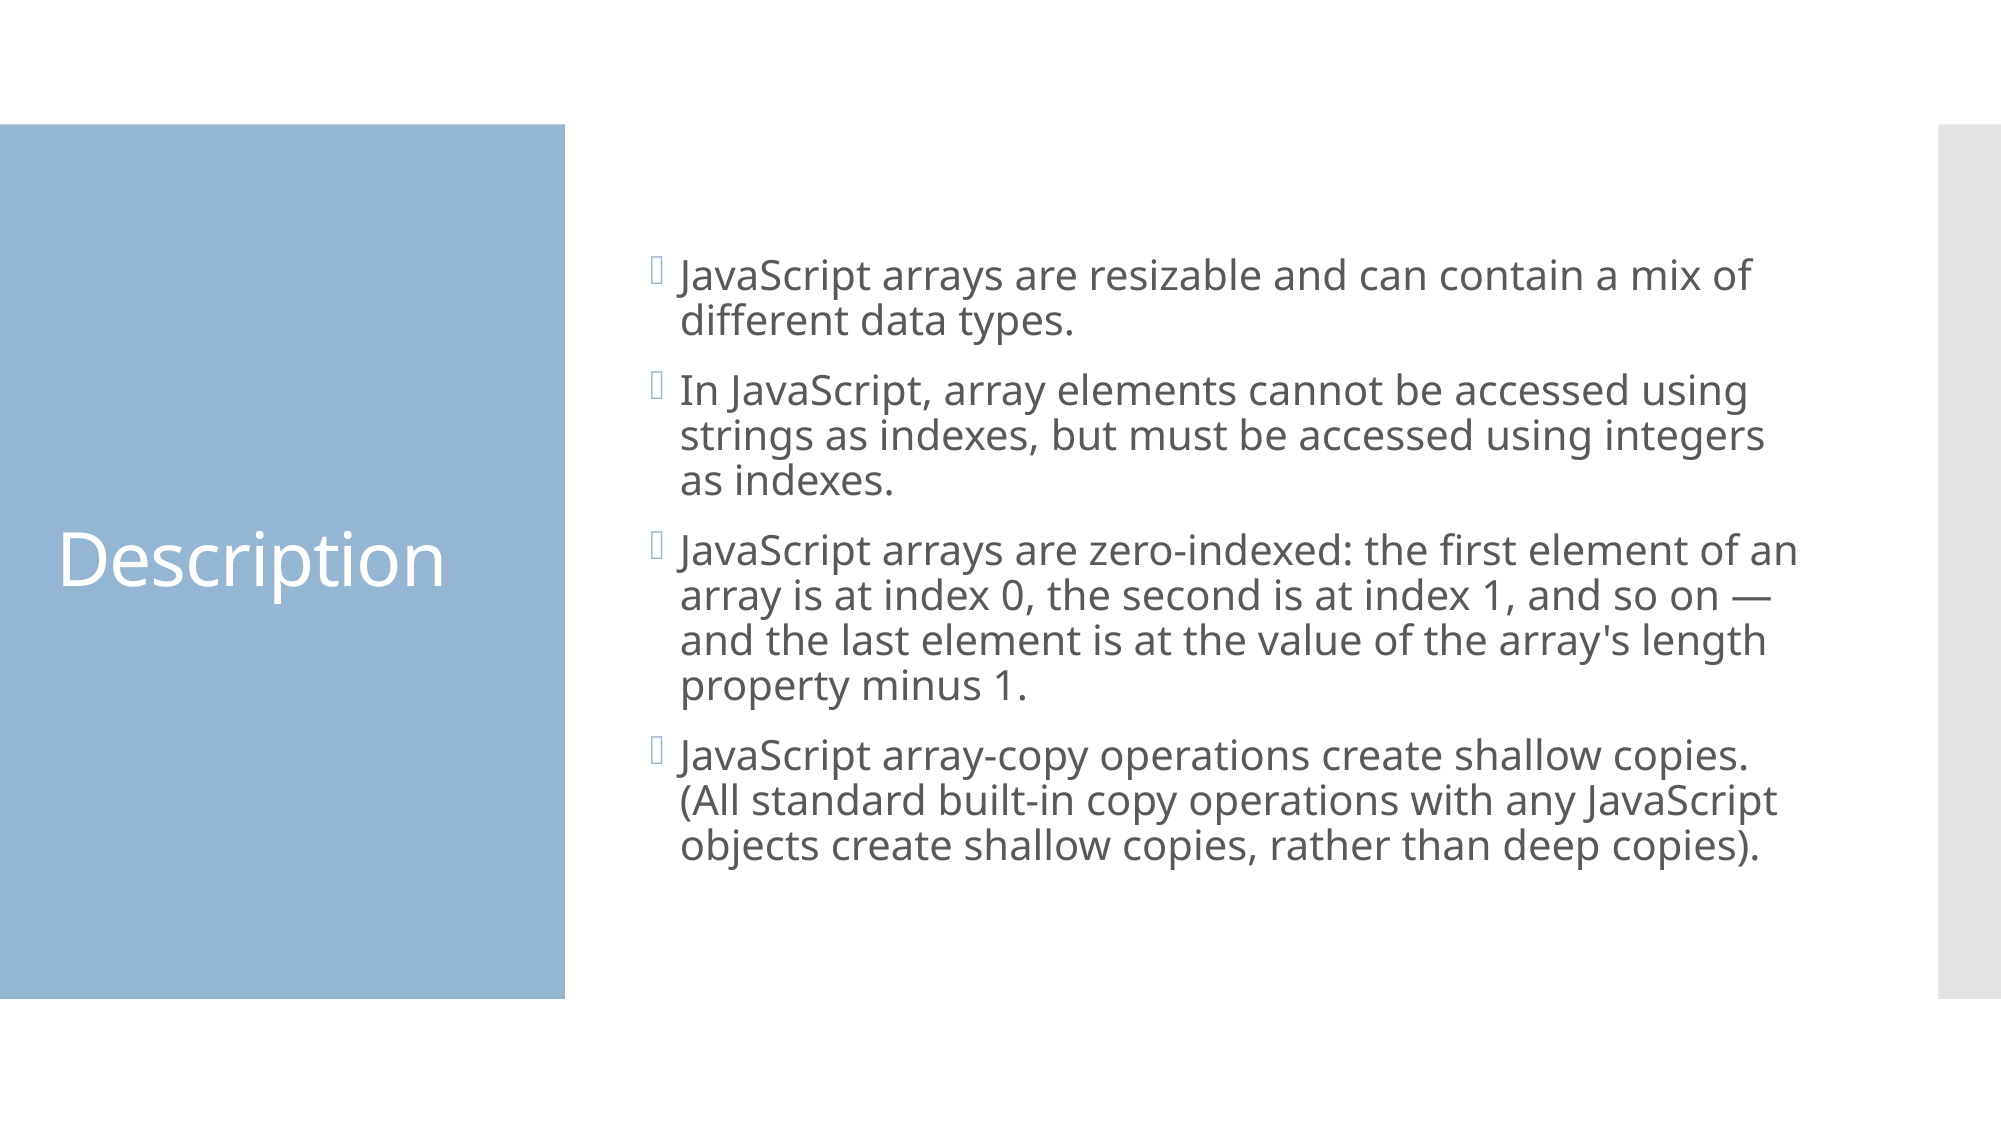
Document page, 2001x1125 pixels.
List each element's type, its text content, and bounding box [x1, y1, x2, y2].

title Description [41, 184, 525, 940]
list JavaScript arrays are resizable and can contain a mix of different data types. In JavaScript, array elements cannot be accessed using strings as indexes, but must be accessed using integers as indexes. JavaScript arrays are zero-indexed: the first element of an array is at index 0, the second is at index 1, and so on — and the last element is at the value of the array's length property minus 1. JavaScript array-copy operations create shallow copies. (All standard built-in copy operations with any JavaScript objects create shallow copies, rather than deep copies). [634, 141, 1835, 982]
